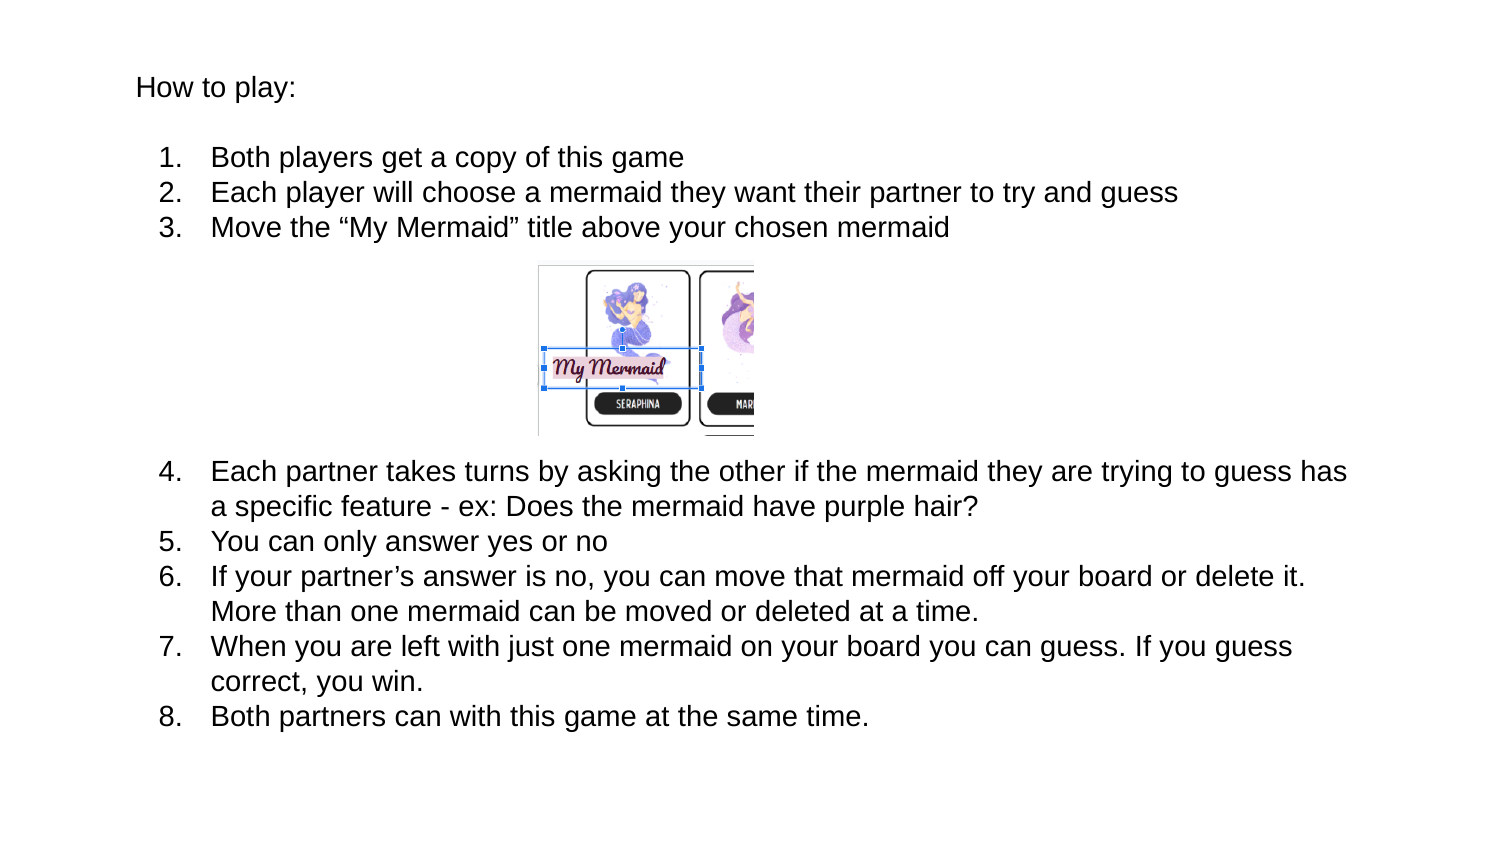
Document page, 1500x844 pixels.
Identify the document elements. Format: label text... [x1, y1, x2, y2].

text_box How to play: Both players get a copy of this game Each player will choose a mermaid they want their partner to try and guess Move the “My Mermaid” title above your chosen mermaid Each partner takes turns by asking the other if the mermaid they are trying to guess has a specific feature - ex: Does the mermaid have purple hair? You can only answer yes or no If your partner’s answer is no, you can move that mermaid off your board or delete it. More than one mermaid can be moved or deleted at a time. When you are left with just one mermaid on your board you can guess. If you guess correct, you win. Both partners can with this game at the same time. [120, 52, 1380, 748]
picture [537, 259, 754, 437]
